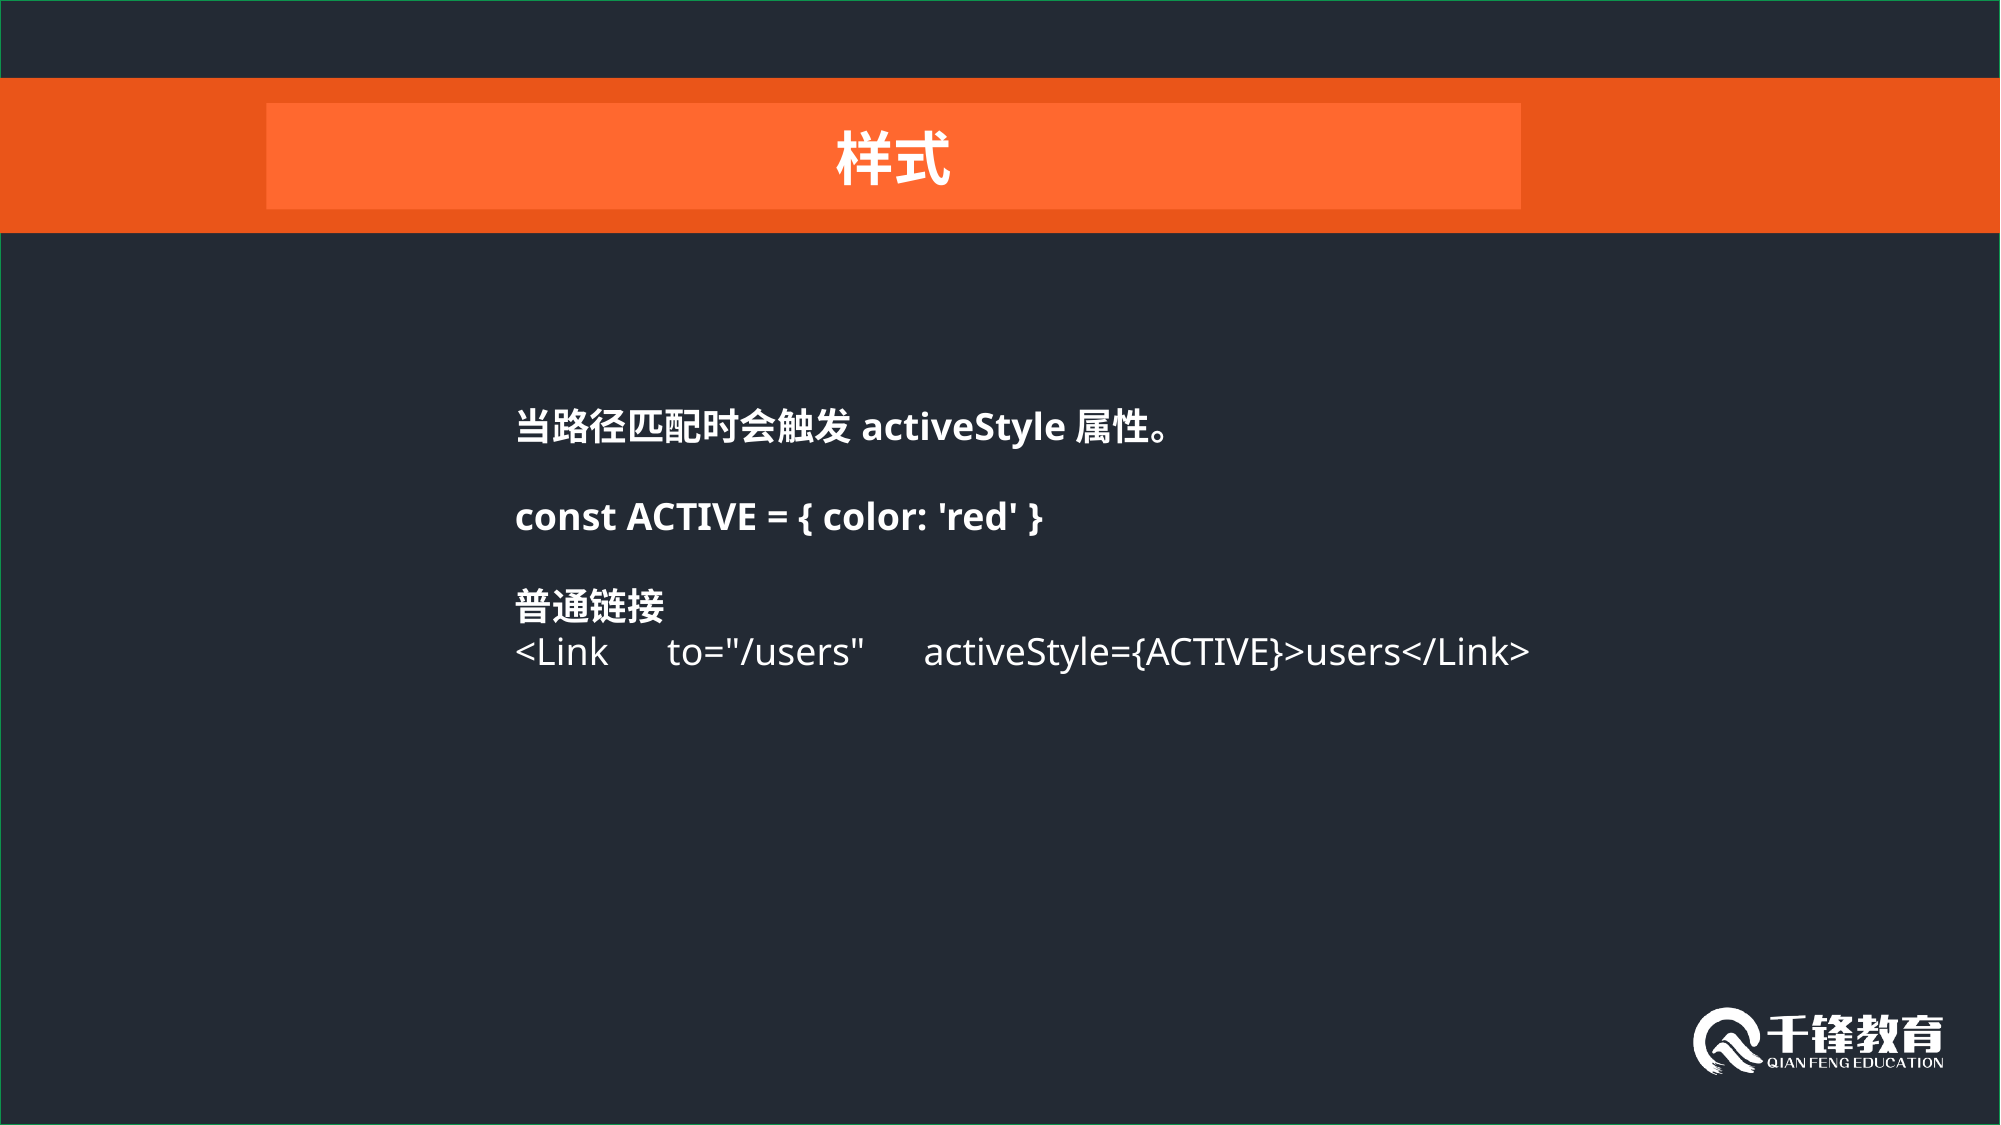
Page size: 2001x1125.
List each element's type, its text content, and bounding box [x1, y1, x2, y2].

text_box 当路径匹配时会触发activeStyle属性。 const ACTIVE = { color: 'red' } 普通链接 <Link to="/users" activeStyle={ACTIVE}>users</Link> [499, 395, 1840, 726]
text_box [266, 103, 1521, 210]
picture [1691, 1002, 1948, 1080]
text_box [0, 77, 2000, 234]
text_box [0, 0, 2000, 77]
text_box [0, 234, 2000, 1125]
